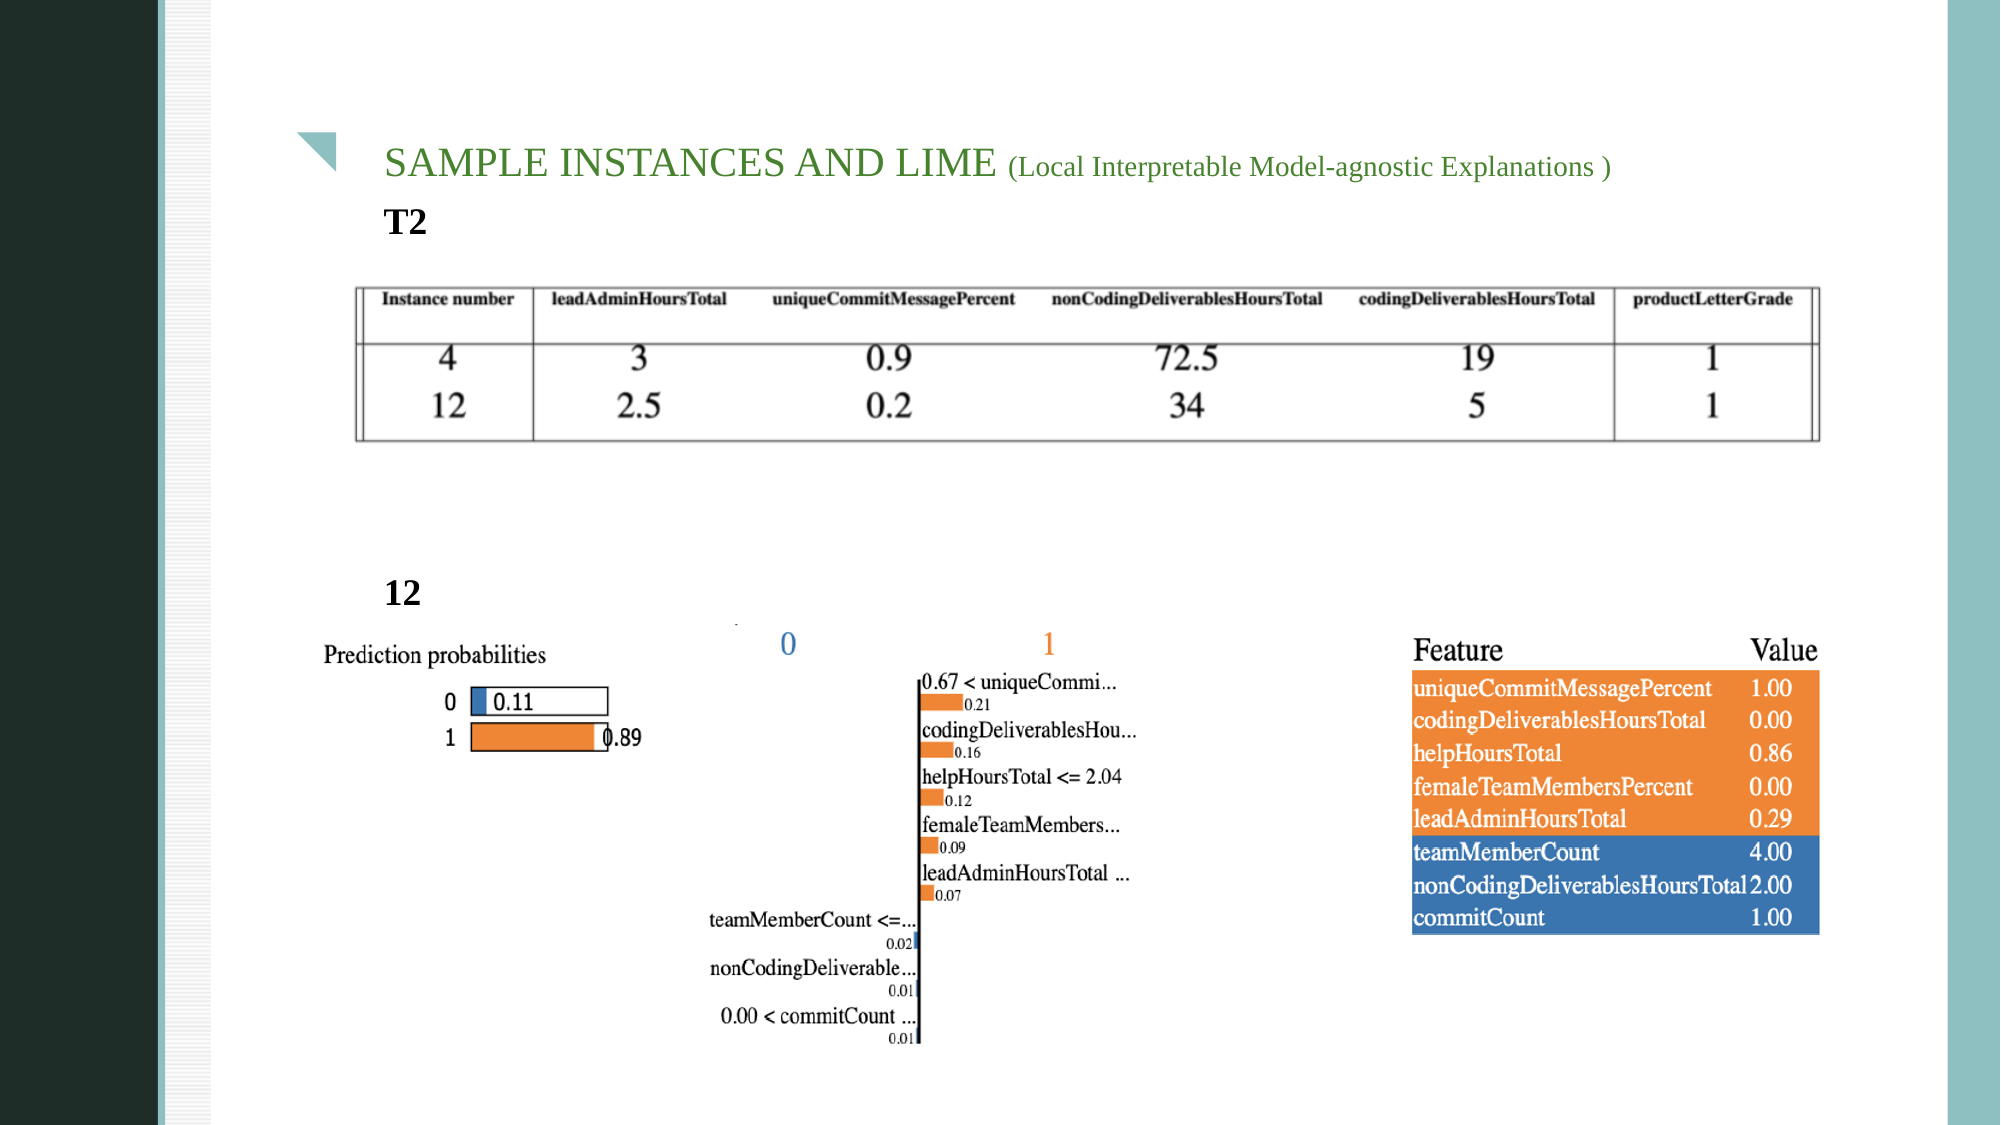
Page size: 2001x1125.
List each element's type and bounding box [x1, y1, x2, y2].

list [335, 262, 1846, 467]
picture [0, 0, 2000, 1125]
